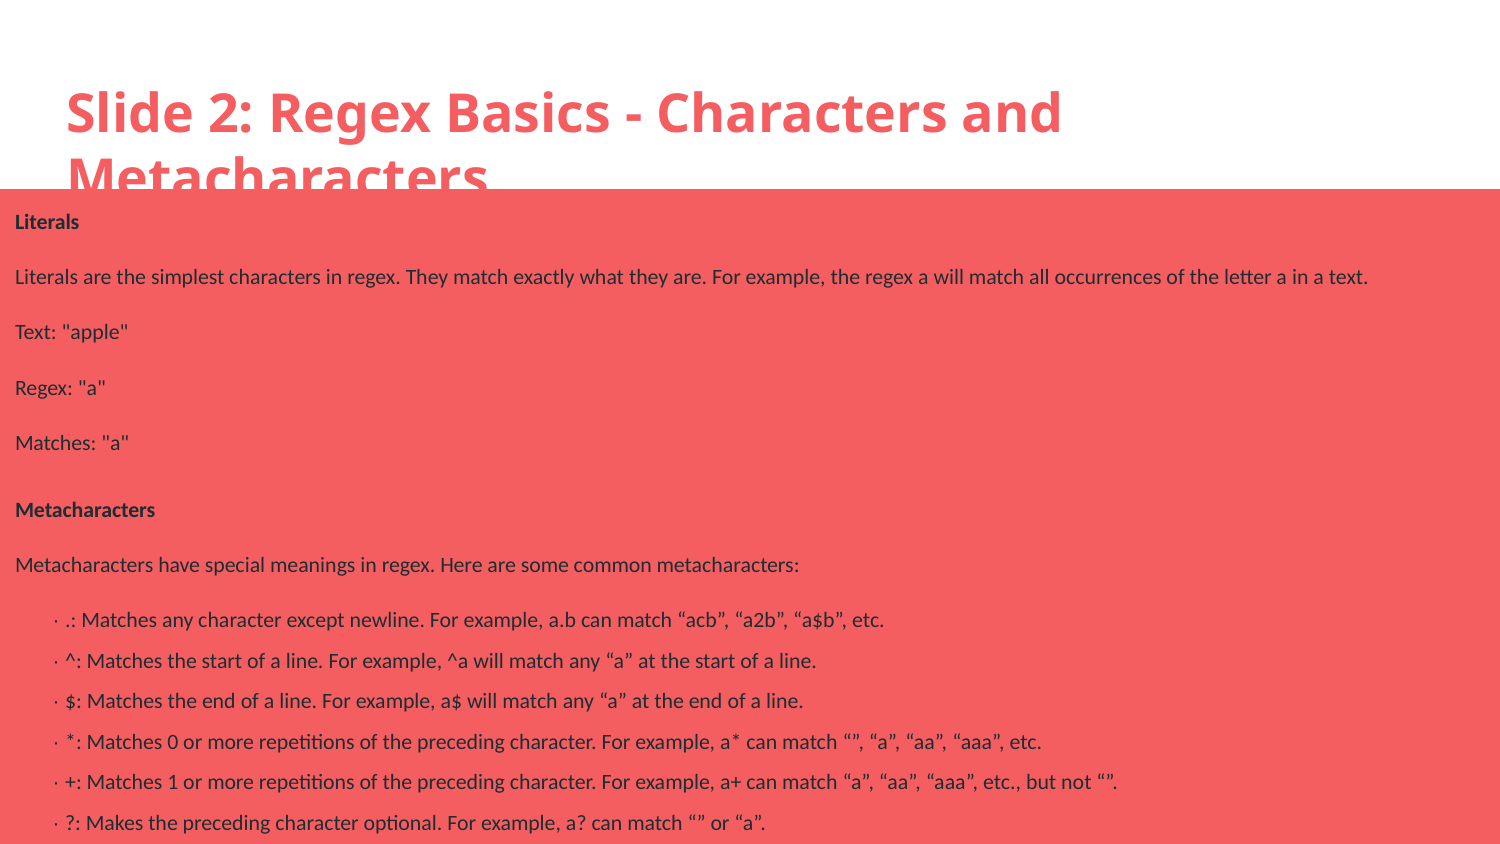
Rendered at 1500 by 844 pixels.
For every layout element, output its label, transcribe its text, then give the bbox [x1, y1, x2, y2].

title Slide 2: Regex Basics - Characters and Metacharacters [51, 64, 1449, 167]
list Literals Literals are the simplest characters in regex. They match exactly what they are. For example, the regex a will match all occurrences of the letter a in a text. Text: "apple" Regex: "a" Matches: "a" Metacharacters Metacharacters have special meanings in regex. Here are some common metacharacters: · .: Matches any character except newline. For example, a.b can match “acb”, “a2b”, “a$b”, etc. · ^: Matches the start of a line. For example, ^a will match any “a” at the start of a line. · $: Matches the end of a line. For example, a$ will match any “a” at the end of a line. · *: Matches 0 or more repetitions of the preceding character. For example, a* can match “”, “a”, “aa”, “aaa”, etc. · +: Matches 1 or more repetitions of the preceding character. For example, a+ can match “a”, “aa”, “aaa”, etc., but not “”. · ?: Makes the preceding character optional. For example, a? can match “” or “a”. · |: Acts like a boolean OR. Matches the pattern before or the pattern after it. For example, a|b can match “a” or “b”. · (): Defines a group that you can apply other metacharacters to. For example, (ab)* can match “”, “ab”, “abab”, etc. · []: Defines a character set. Matches any character in the set. For example, [ab] can match “a” or “b”. · {}: Matches a specific number of occurrences of the preceding character. For example, a{3} matches exactly “aaa”. [0, 189, 1500, 844]
